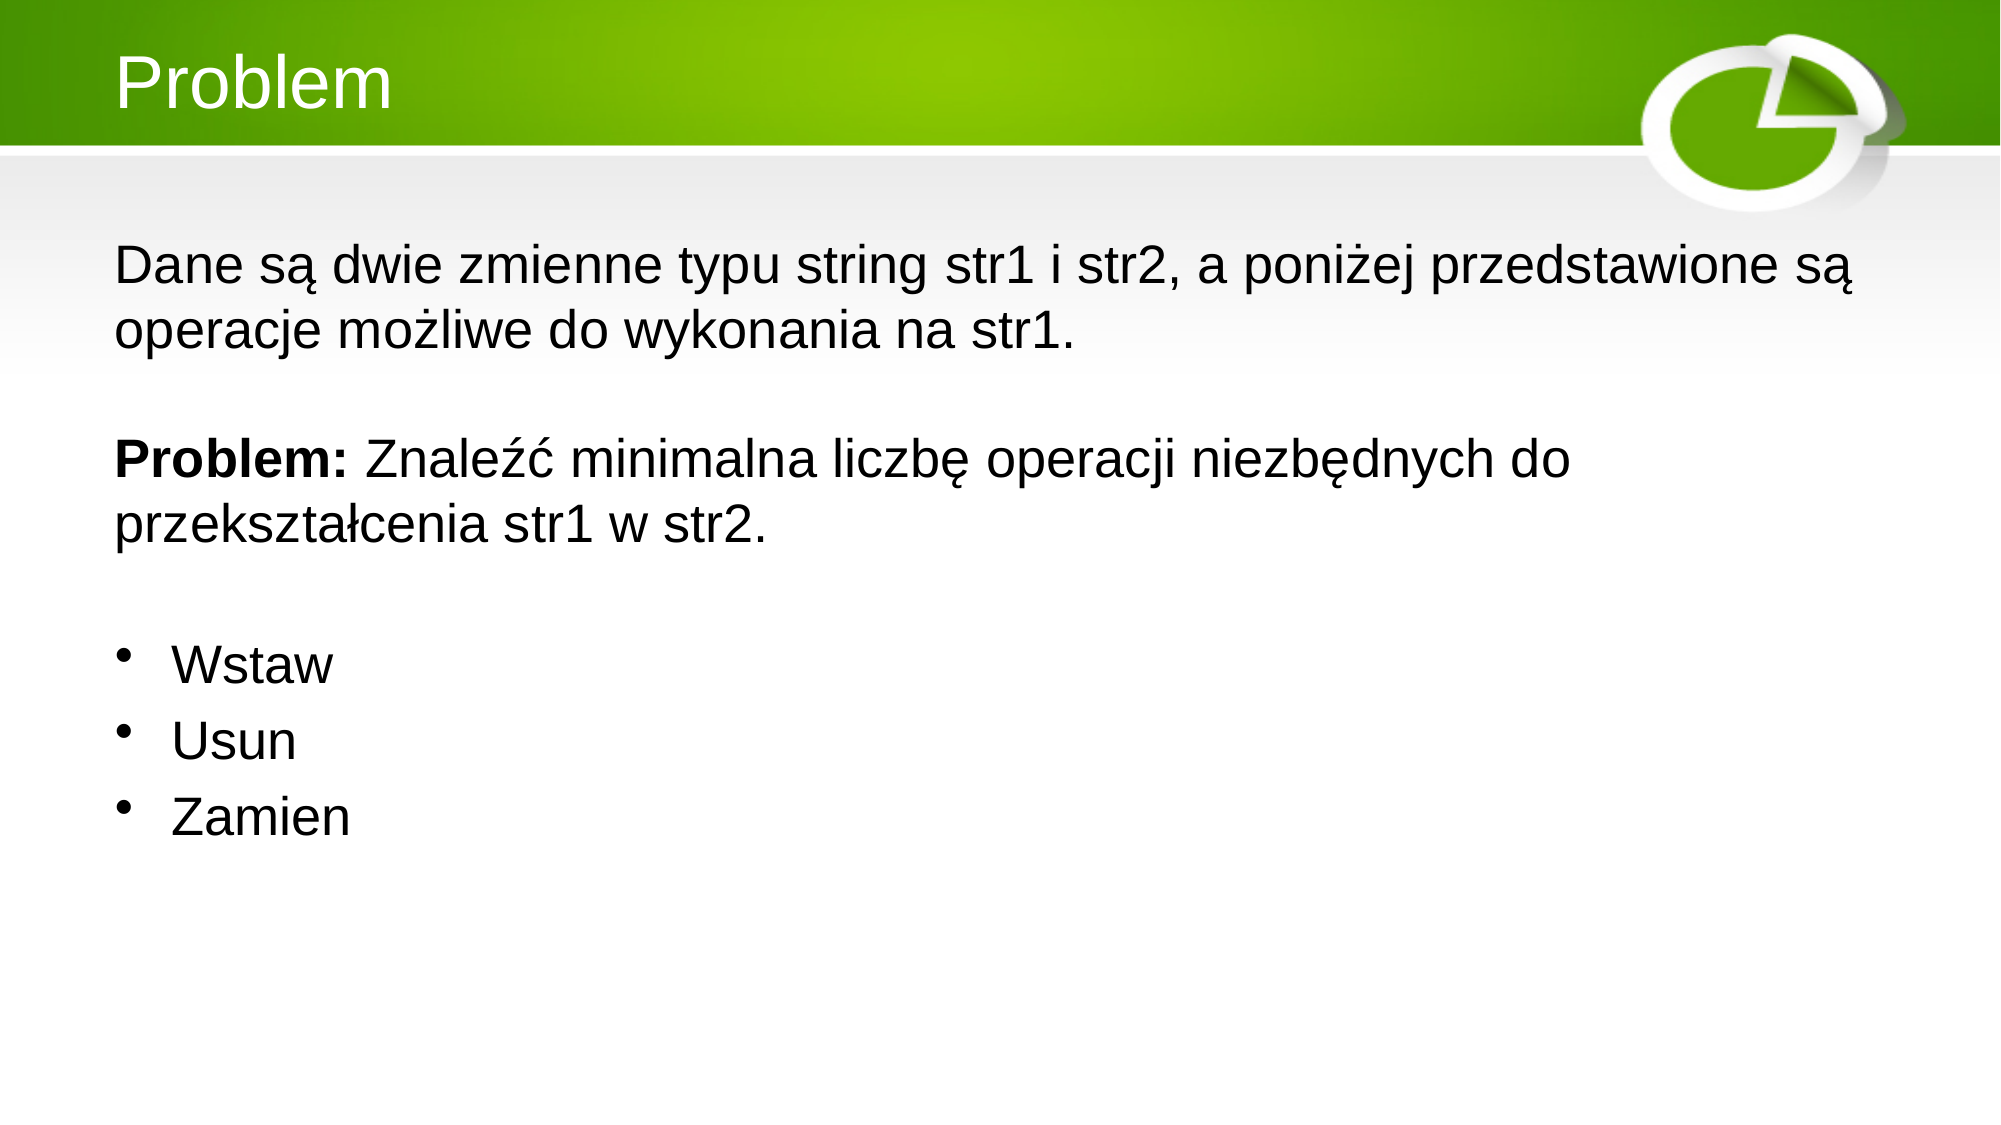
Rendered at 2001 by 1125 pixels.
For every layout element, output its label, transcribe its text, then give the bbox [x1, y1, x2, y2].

title Problem [99, 30, 1901, 127]
list Dane są dwie zmienne typu string str1 i str2, a poniżej przedstawione są operacje możliwe do wykonania na str1. Problem: Znaleźć minimalna liczbę operacji niezbędnych do przekształcenia str1 w str2. Wstaw Usun Zamien [99, 221, 1883, 1006]
picture [0, 0, 2001, 1125]
